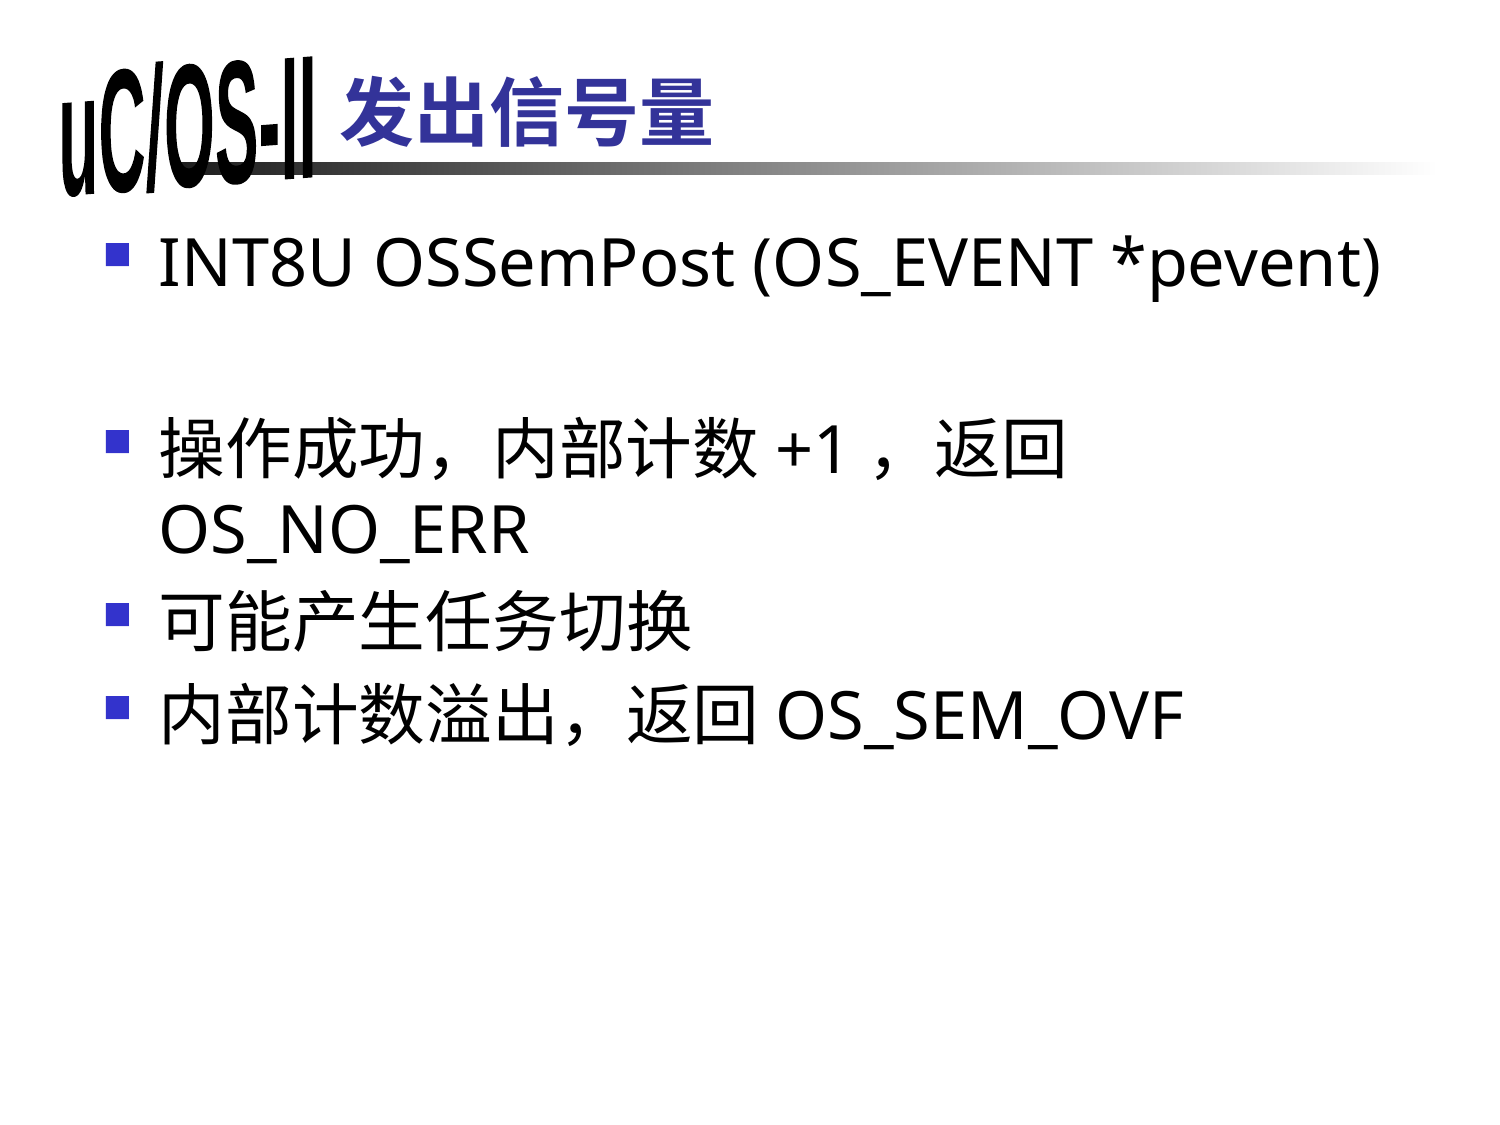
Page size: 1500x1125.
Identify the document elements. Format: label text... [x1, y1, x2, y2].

title 发出信号量 [324, 50, 1429, 163]
list INT8U OSSemPost (OS_EVENT *pevent) 操作成功，内部计数+1，返回OS_NO_ERR 可能产生任务切换 内部计数溢出，返回OS_SEM_OVF [87, 212, 1413, 1025]
